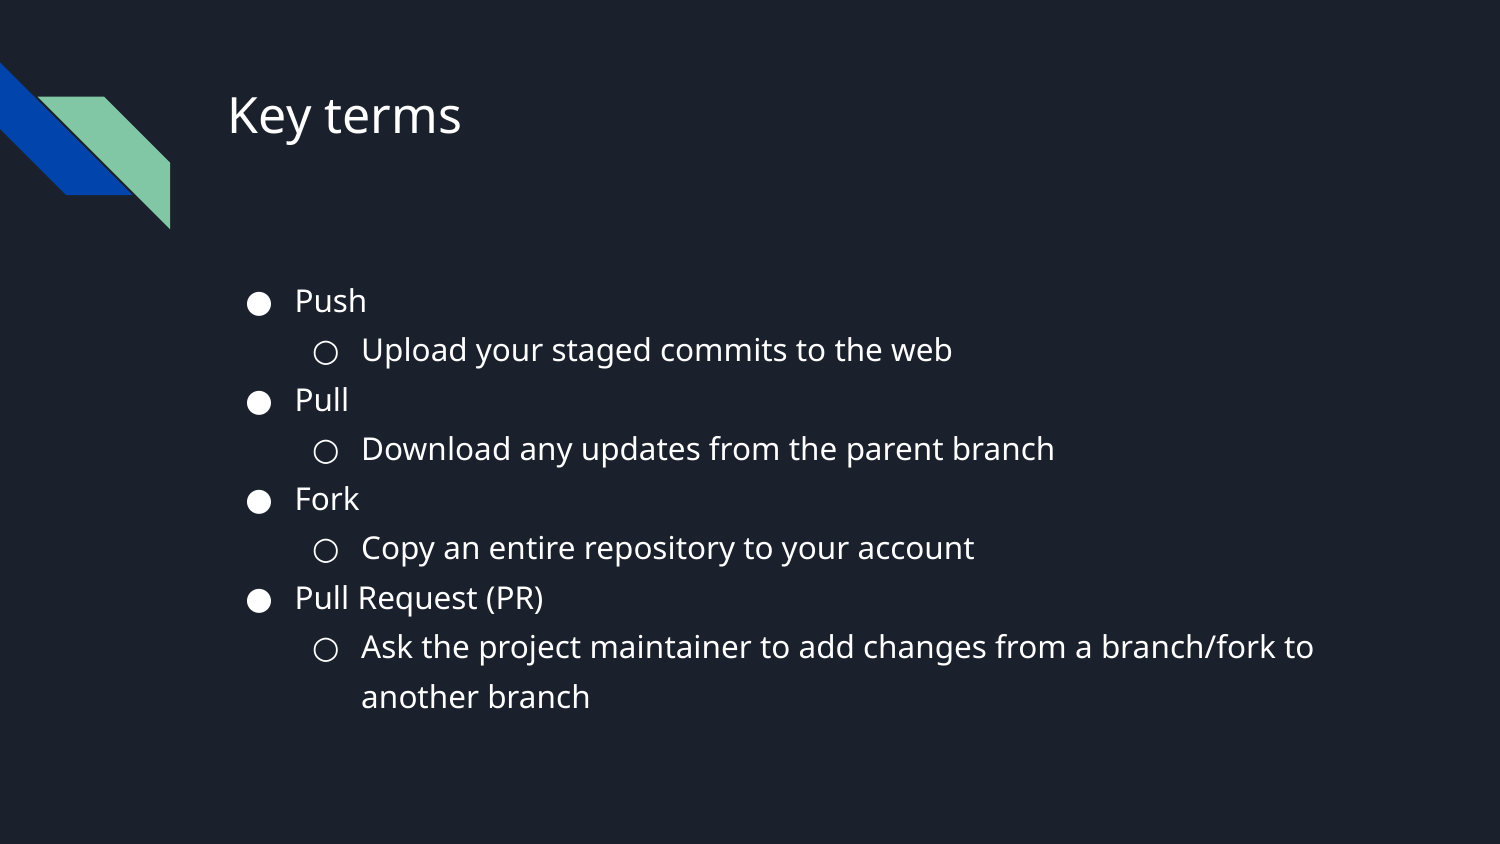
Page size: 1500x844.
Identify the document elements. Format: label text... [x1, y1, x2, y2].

list Push Upload your staged commits to the web Pull Download any updates from the parent branch Fork Copy an entire repository to your account Pull Request (PR) Ask the project maintainer to add changes from a branch/fork to another branch [212, 257, 1368, 735]
title Key terms [212, 64, 1368, 215]
